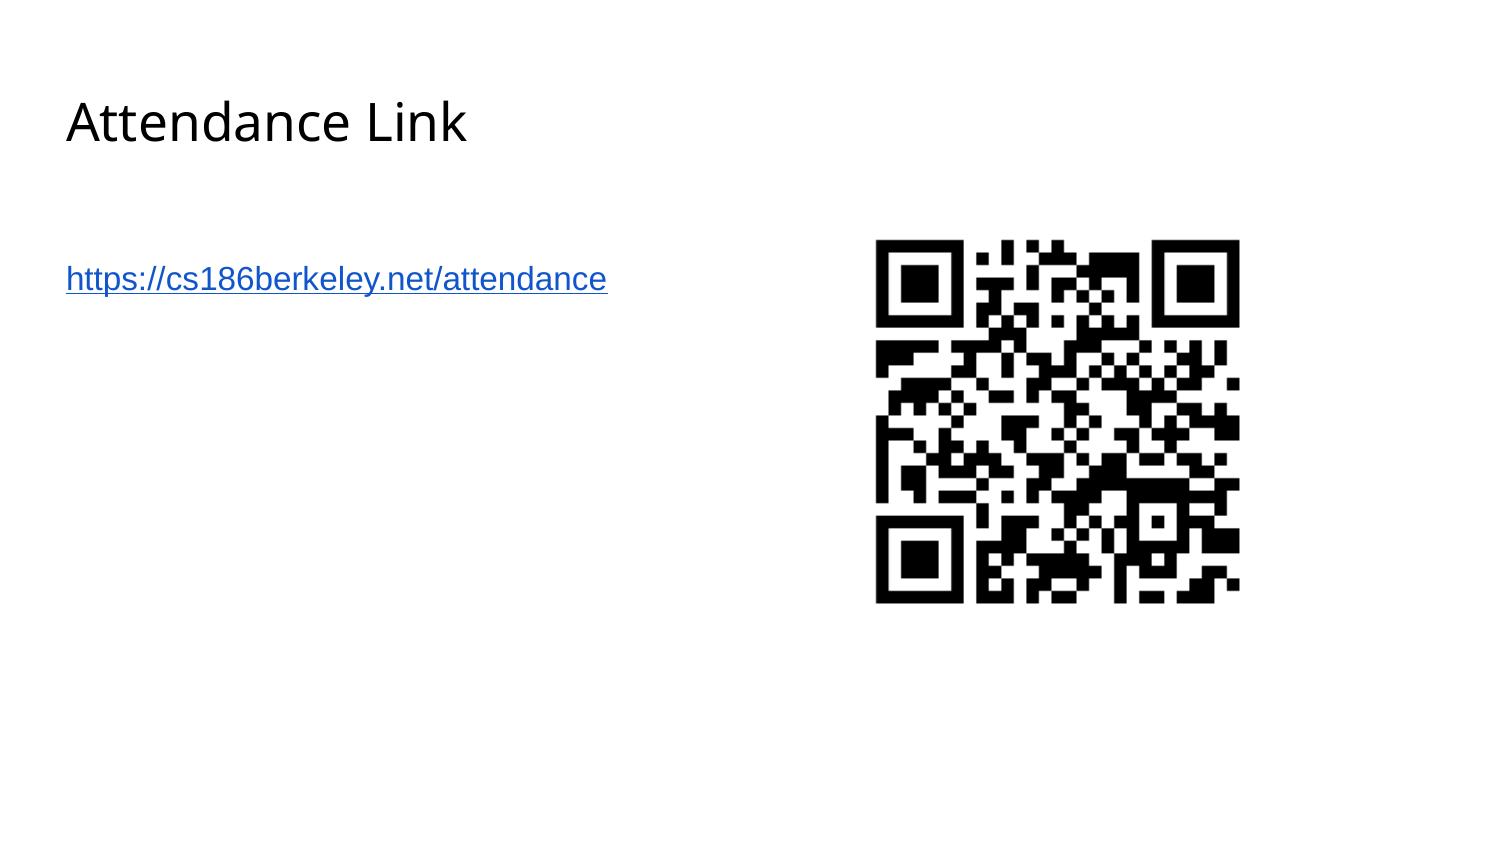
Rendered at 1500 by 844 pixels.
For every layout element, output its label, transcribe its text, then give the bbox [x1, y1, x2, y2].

title Attendance Link [51, 72, 1449, 167]
list https://cs186berkeley.net/attendance [51, 189, 708, 750]
picture [823, 187, 1293, 657]
